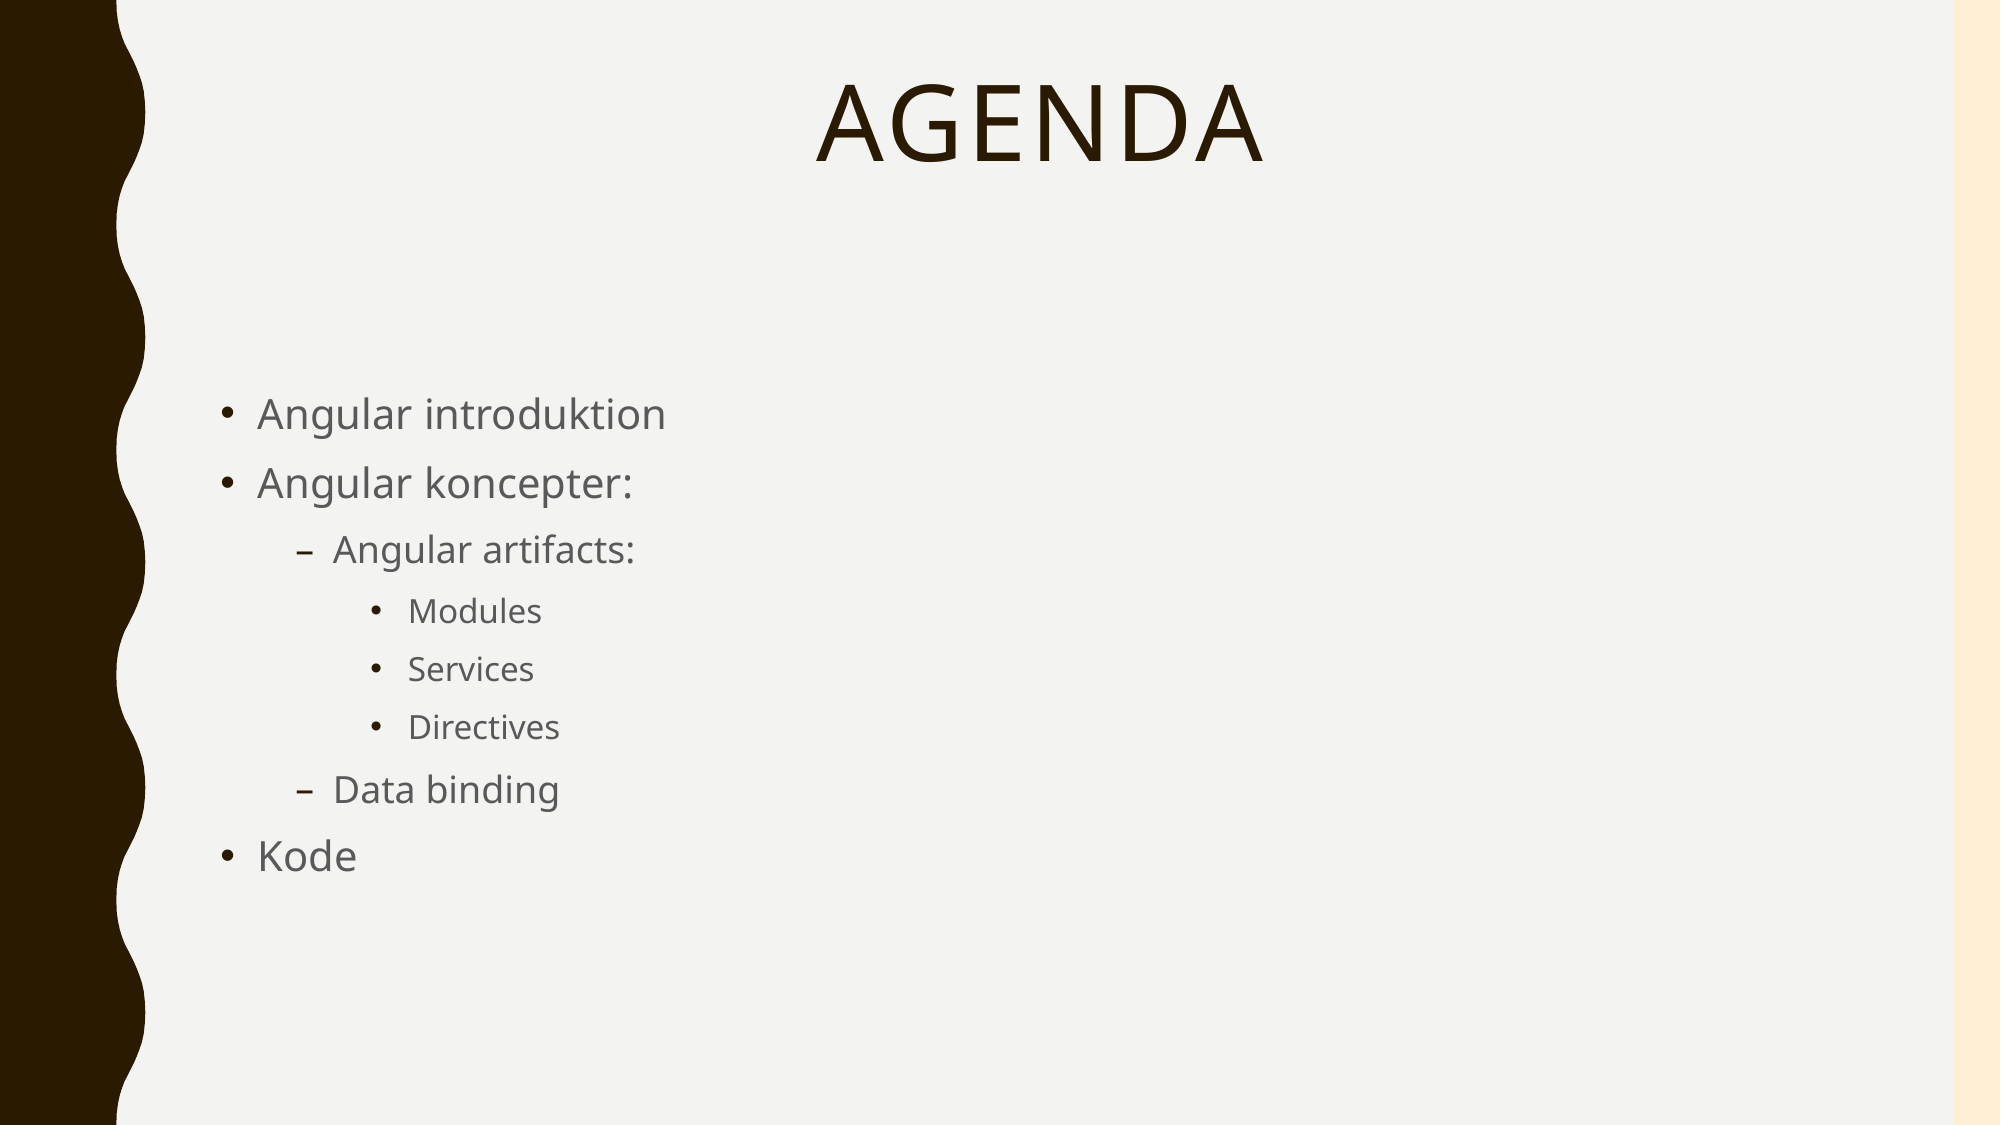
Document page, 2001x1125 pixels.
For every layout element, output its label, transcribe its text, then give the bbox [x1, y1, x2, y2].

title Agenda [205, 62, 1875, 308]
list Angular introduktion Angular koncepter: Angular artifacts: Modules Services Directives Data binding Kode [205, 375, 1875, 965]
